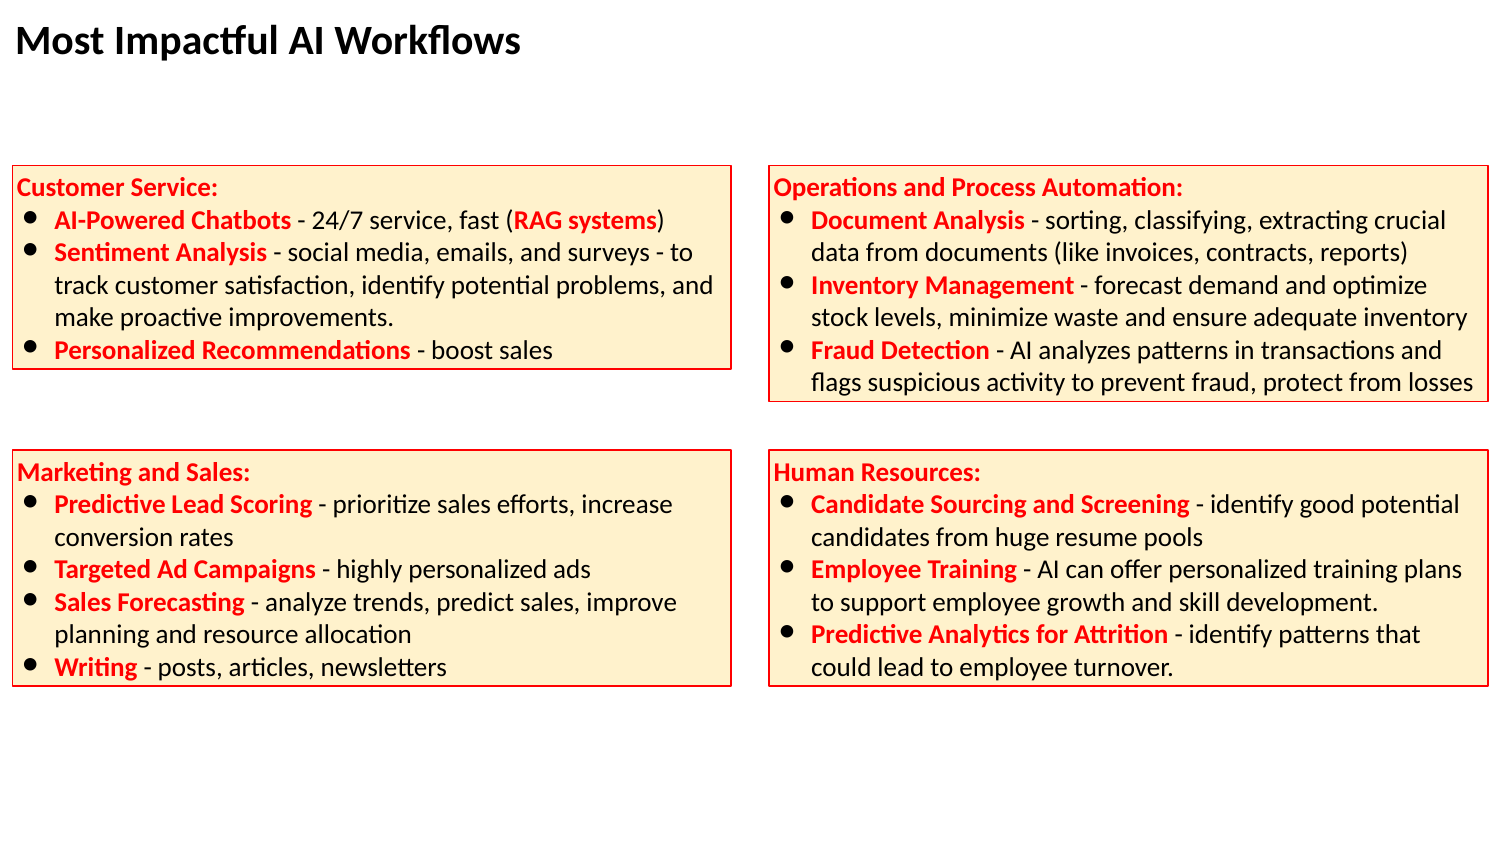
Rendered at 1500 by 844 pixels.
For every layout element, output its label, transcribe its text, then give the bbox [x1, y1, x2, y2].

text_box Most Impactful AI Workflows [0, 0, 731, 79]
text_box Customer Service: AI-Powered Chatbots - 24/7 service, fast (RAG systems) Sentiment Analysis - social media, emails, and surveys - to track customer satisfaction, identify potential problems, and make proactive improvements. Personalized Recommendations - boost sales [12, 165, 732, 370]
text_box Operations and Process Automation: Document Analysis - sorting, classifying, extracting crucial data from documents (like invoices, contracts, reports) Inventory Management - forecast demand and optimize stock levels, minimize waste and ensure adequate inventory Fraud Detection - AI analyzes patterns in transactions and flags suspicious activity to prevent fraud, protect from losses [769, 165, 1488, 402]
text_box Marketing and Sales: Predictive Lead Scoring - prioritize sales efforts, increase conversion rates Targeted Ad Campaigns - highly personalized ads Sales Forecasting - analyze trends, predict sales, improve planning and resource allocation Writing - posts, articles, newsletters [12, 449, 732, 687]
text_box Human Resources: Candidate Sourcing and Screening - identify good potential candidates from huge resume pools Employee Training - AI can offer personalized training plans to support employee growth and skill development. Predictive Analytics for Attrition - identify patterns that could lead to employee turnover. [769, 449, 1488, 687]
